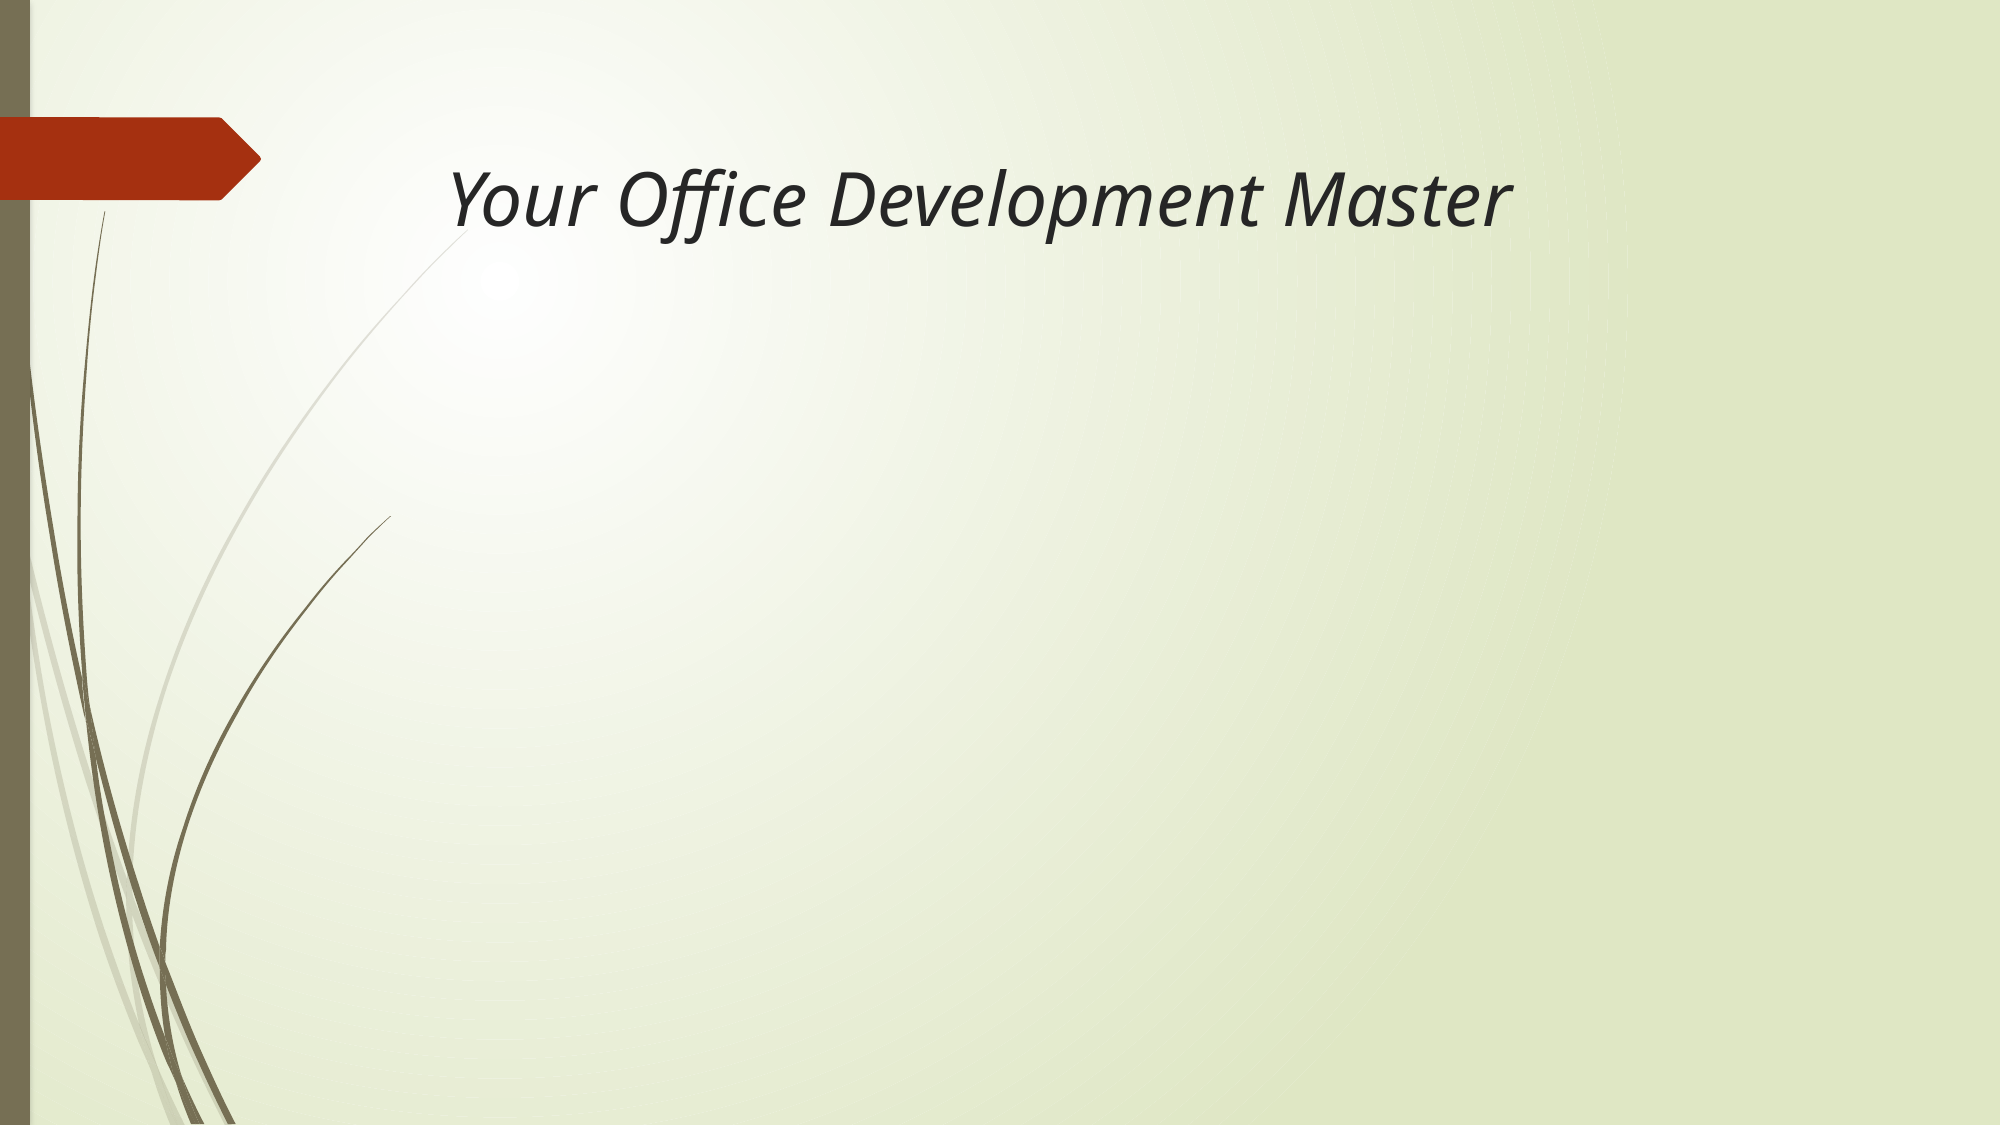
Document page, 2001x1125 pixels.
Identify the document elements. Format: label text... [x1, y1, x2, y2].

title Your Office Development Master [431, 143, 1894, 354]
